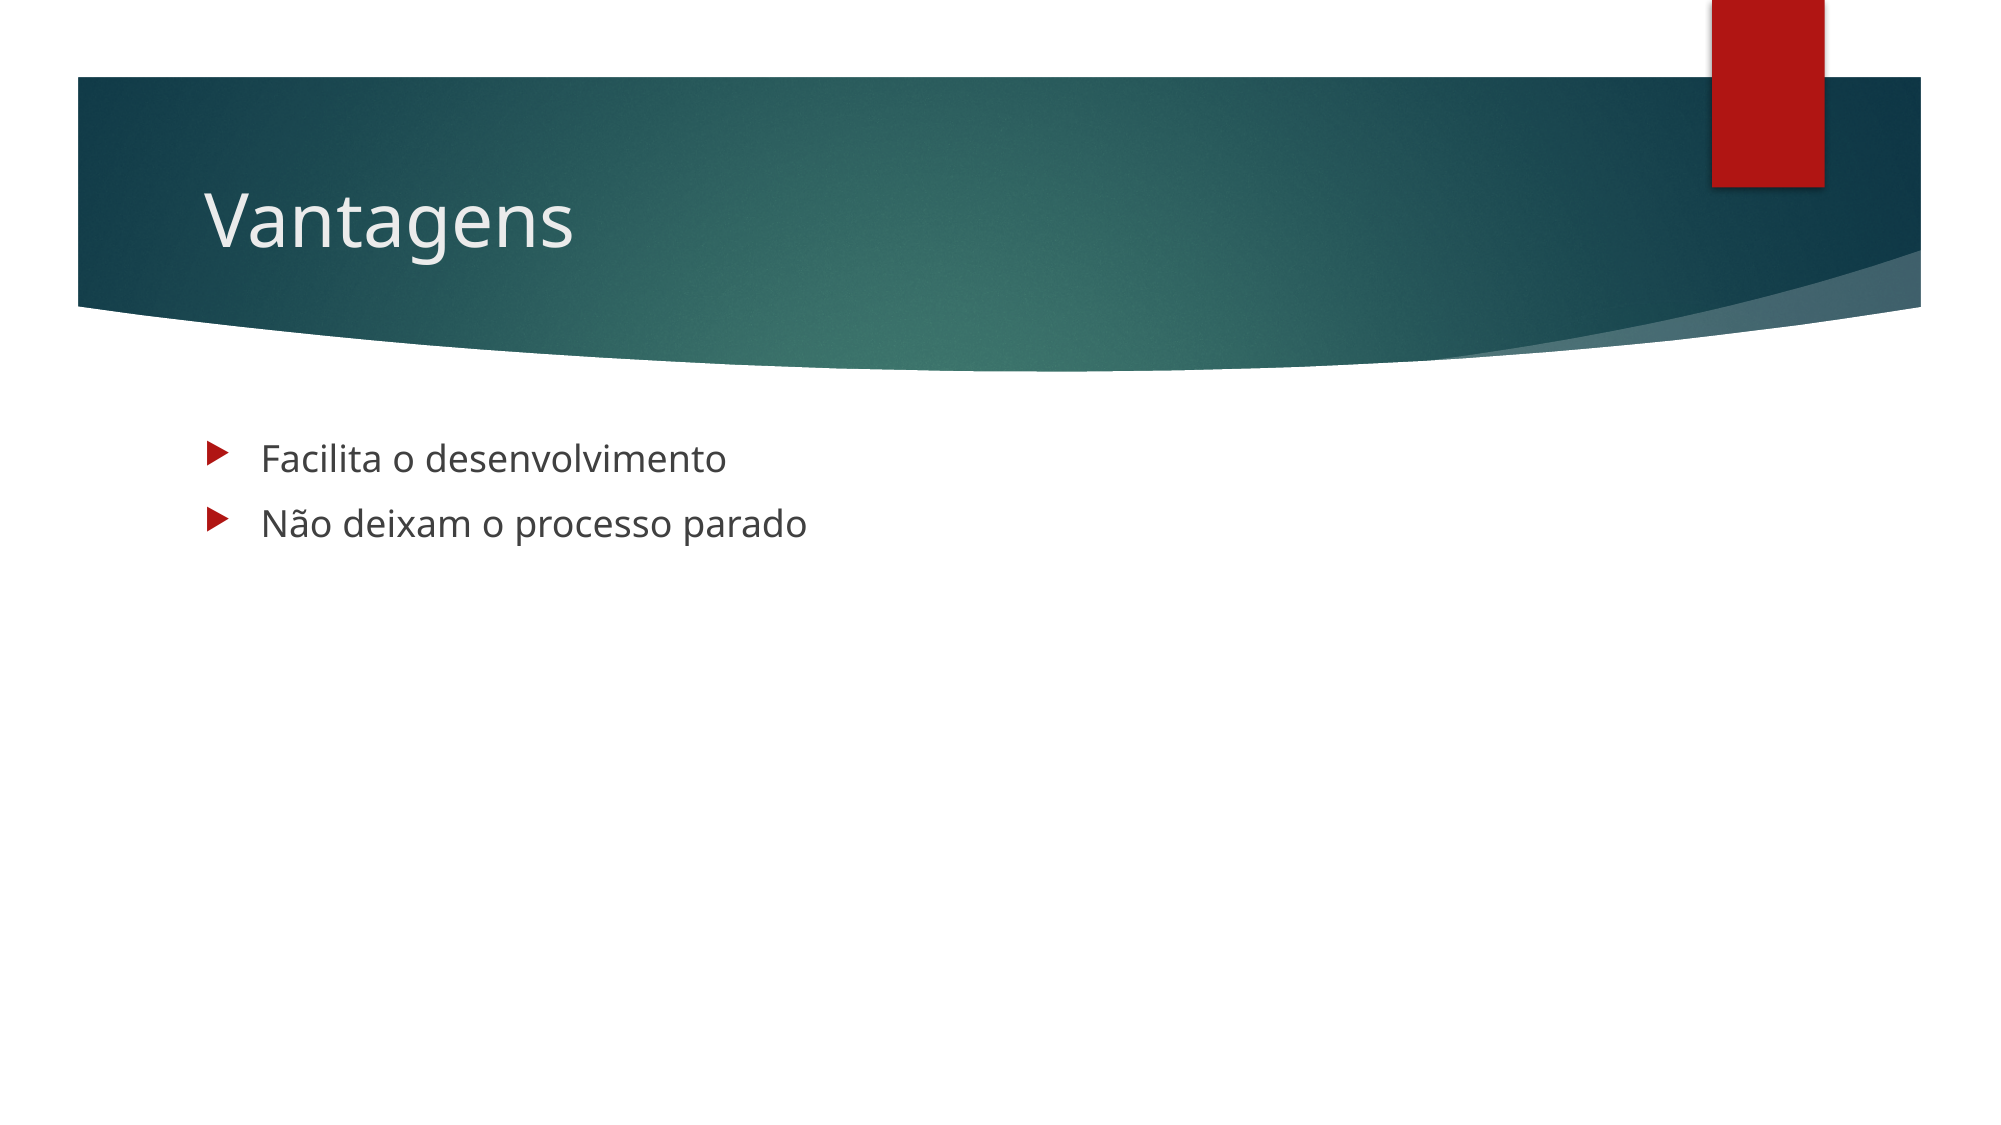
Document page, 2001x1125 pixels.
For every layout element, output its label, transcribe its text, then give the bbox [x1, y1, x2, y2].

list Facilita o desenvolvimento Não deixam o processo parado [189, 427, 1638, 988]
title Vantagens [189, 159, 1638, 276]
